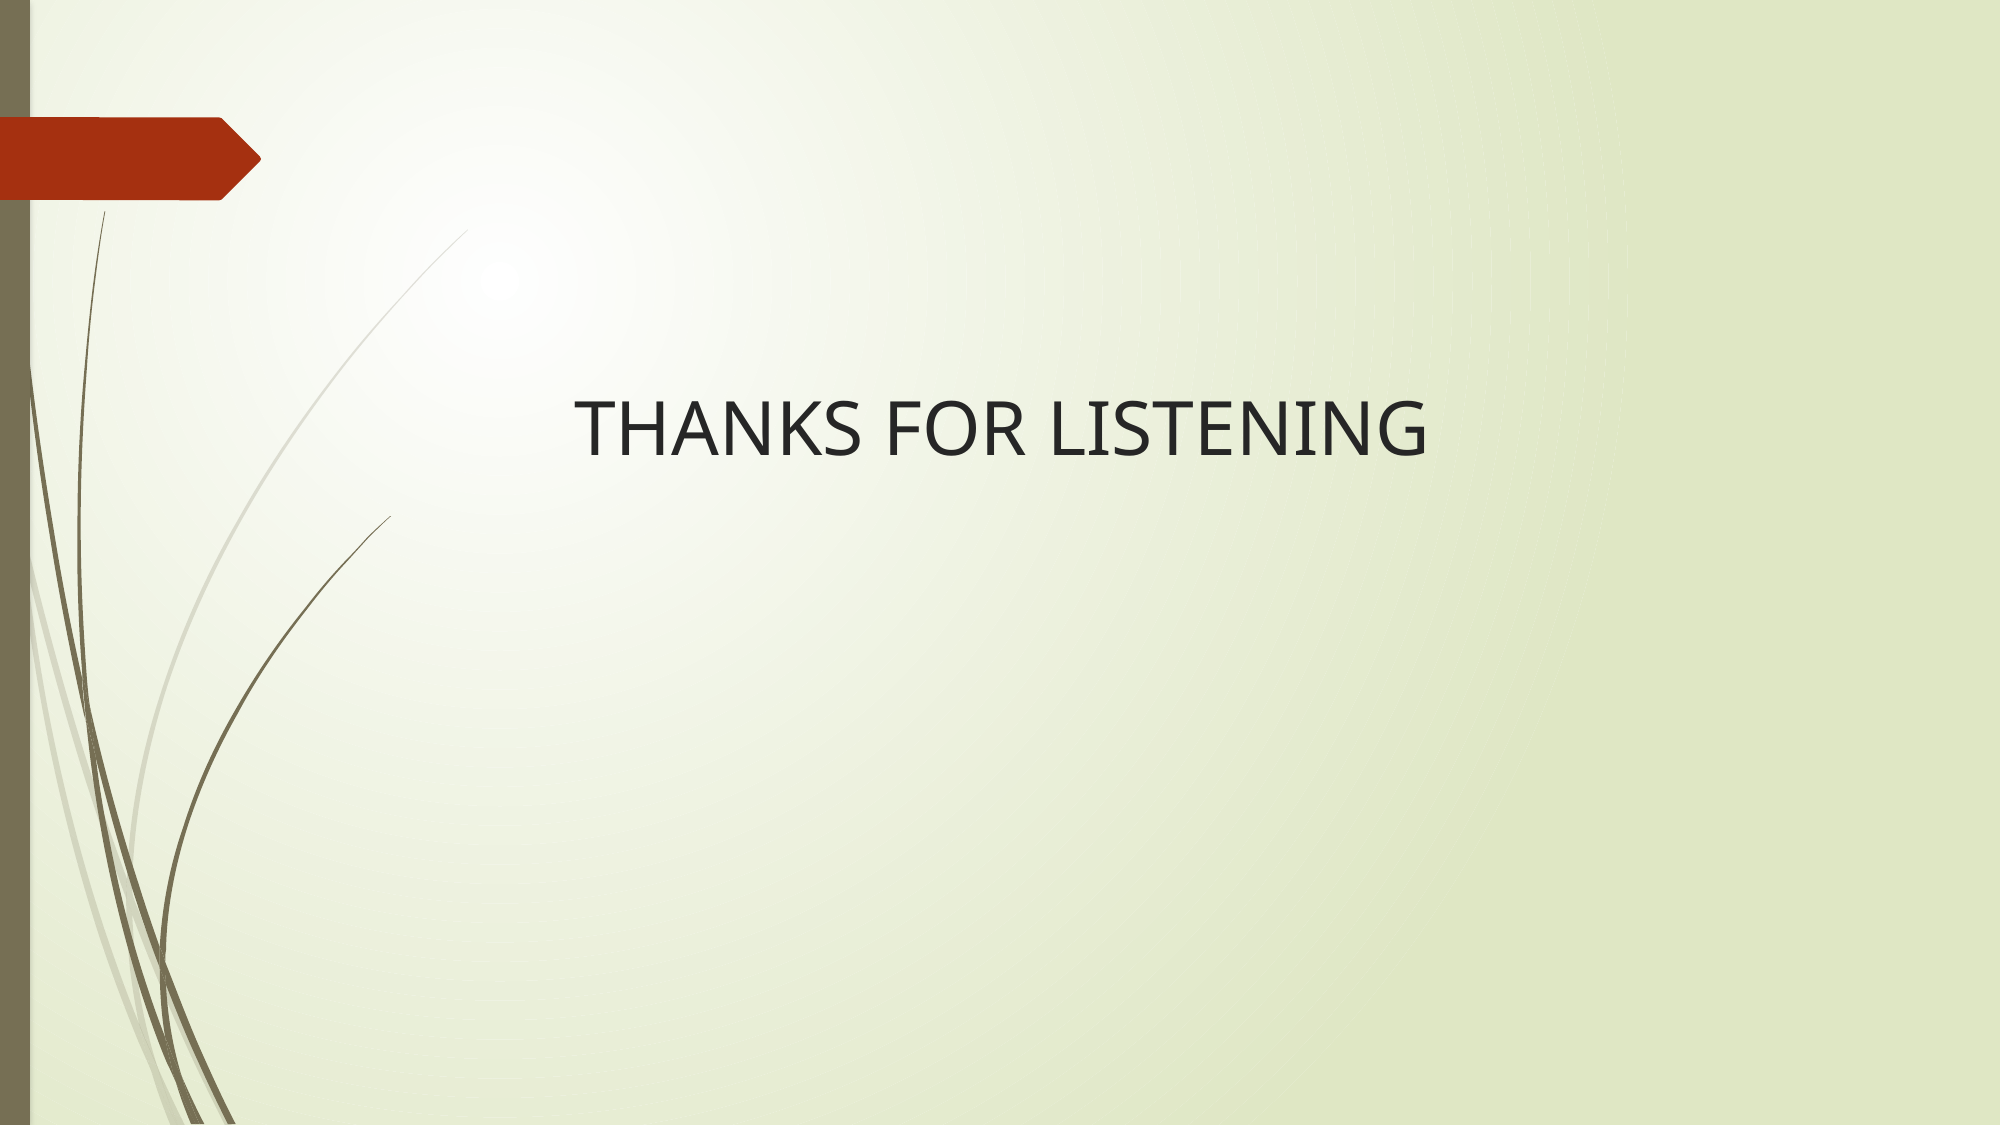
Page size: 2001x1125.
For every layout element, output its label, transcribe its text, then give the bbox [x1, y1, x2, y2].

title THANKS FOR LISTENING [140, 372, 1866, 591]
